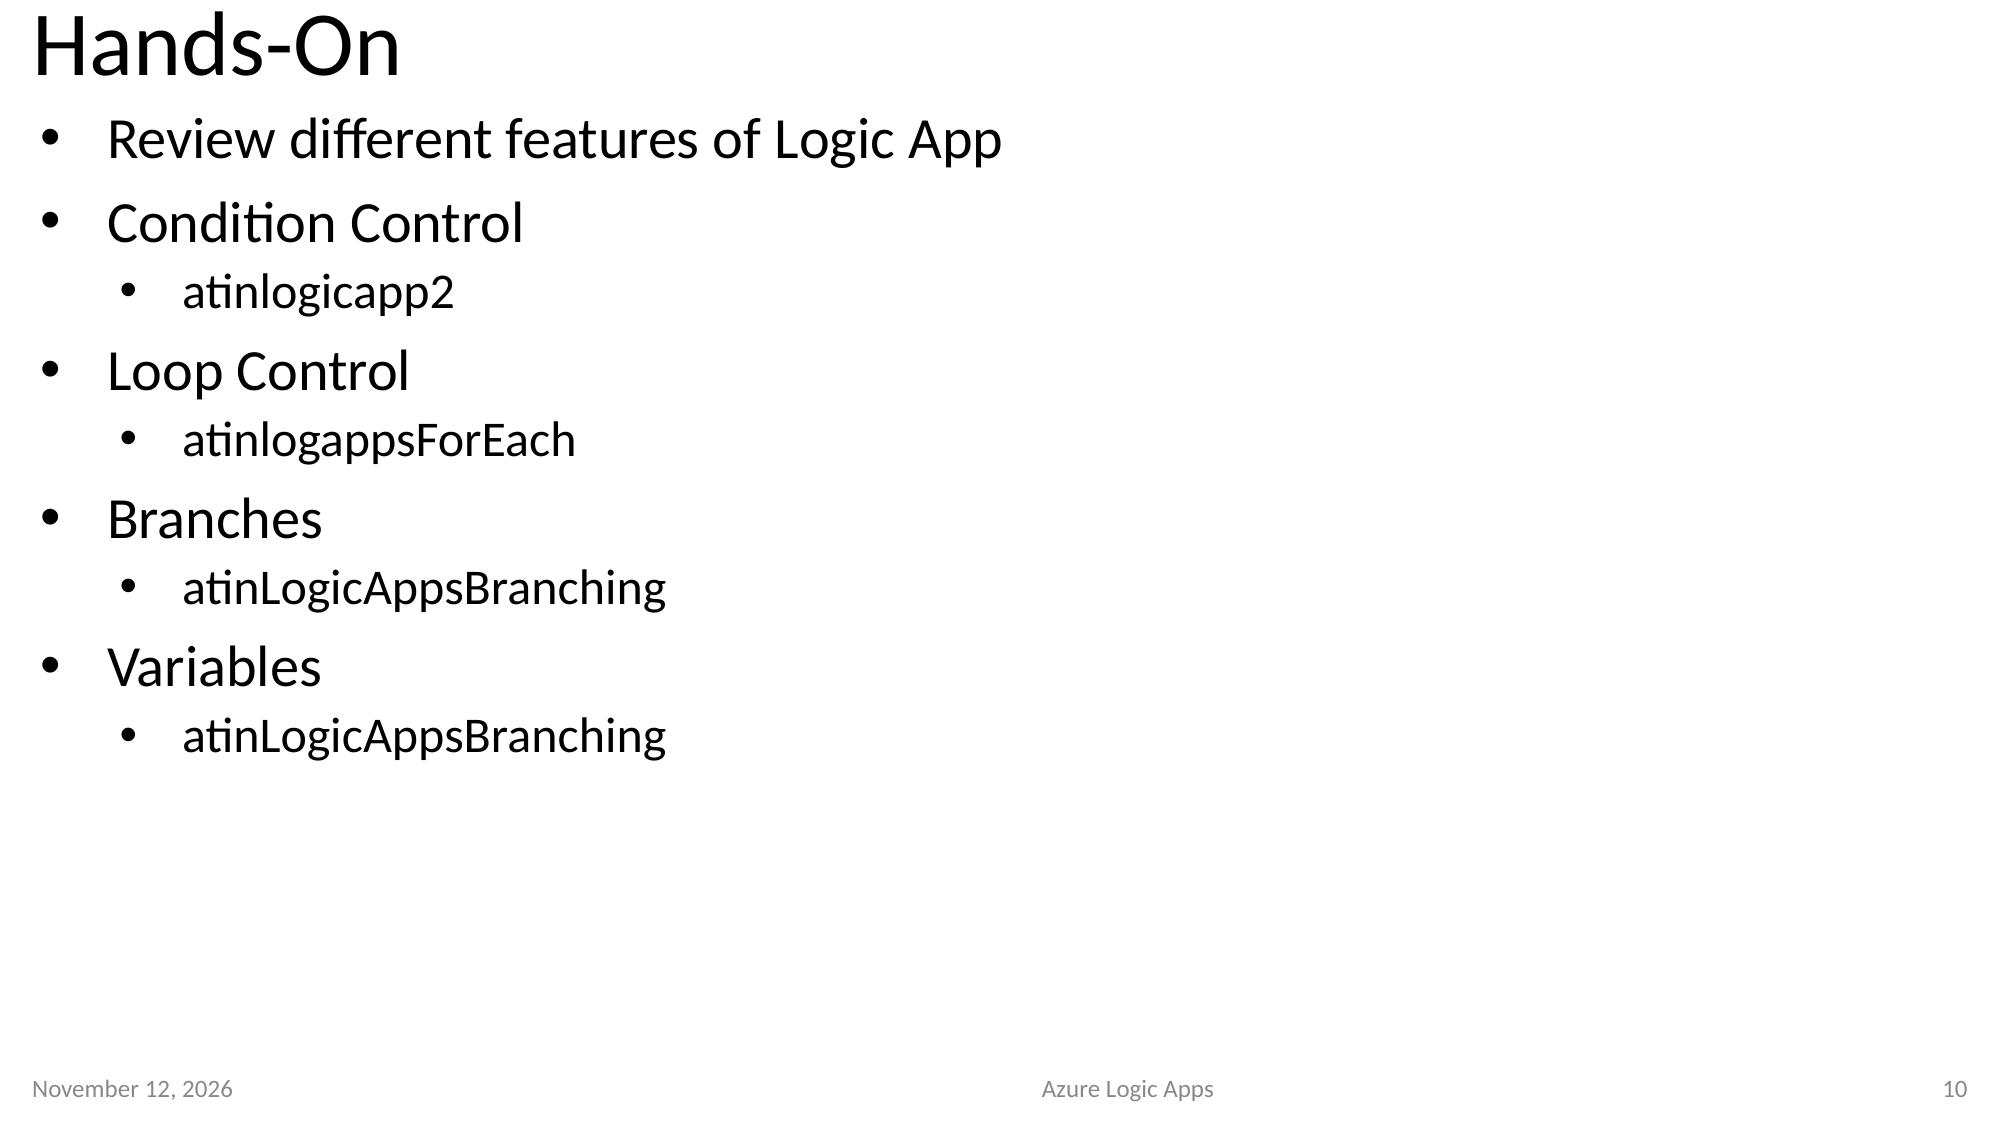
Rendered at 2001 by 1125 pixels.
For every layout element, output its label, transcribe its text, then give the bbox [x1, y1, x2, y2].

footer Azure Logic Apps [454, 1057, 1803, 1117]
title Hands-On [17, 4, 1983, 87]
list Review different features of Logic App Condition Control atinlogicapp2 Loop Control atinlogappsForEach Branches atinLogicAppsBranching Variables atinLogicAppsBranching [17, 100, 1983, 1042]
slide_number 10 [1877, 1057, 1983, 1117]
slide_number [17, 1057, 426, 1117]
